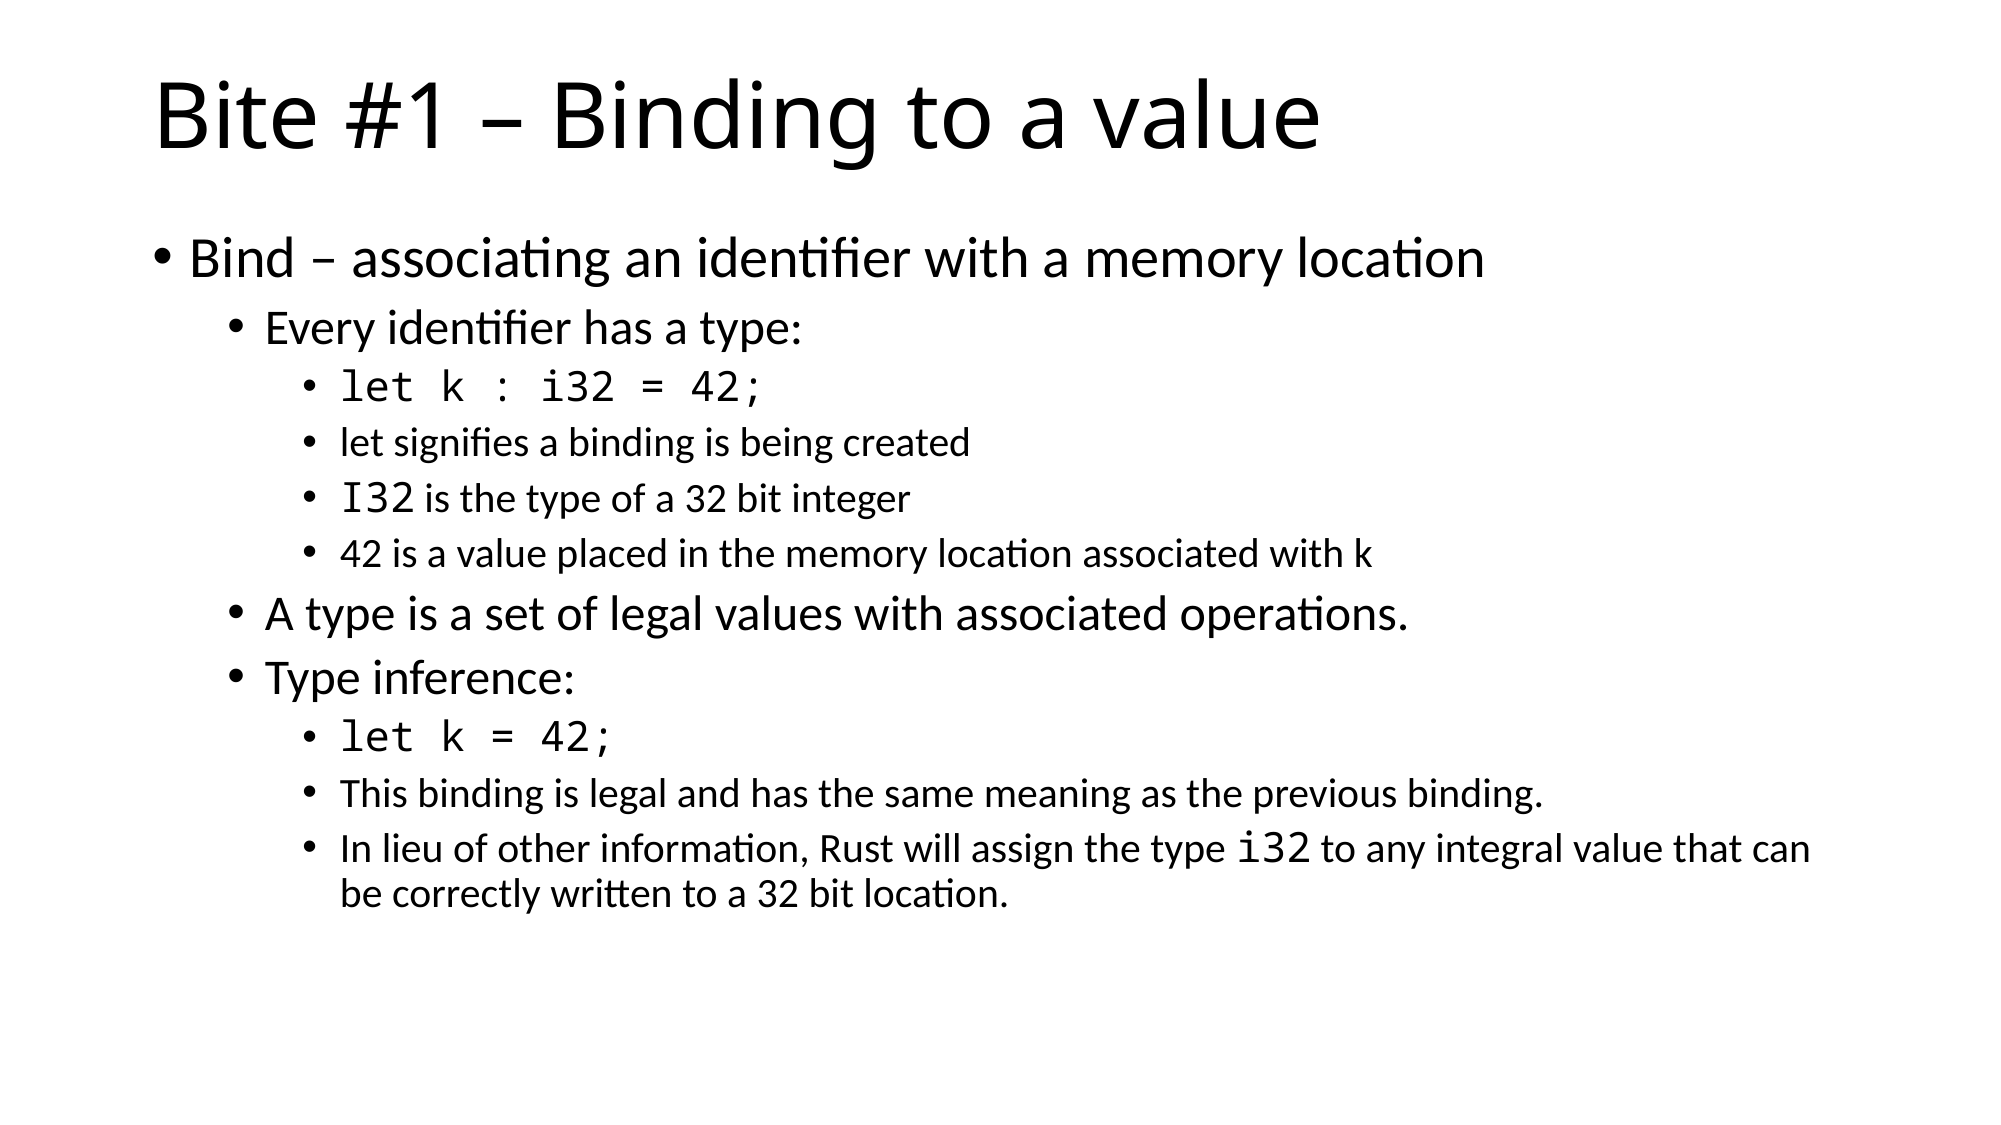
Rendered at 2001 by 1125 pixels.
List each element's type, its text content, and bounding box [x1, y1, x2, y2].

title Bite #1 – Binding to a value [137, 59, 1863, 178]
list Bind – associating an identifier with a memory location Every identifier has a type: let k : i32 = 42; let signifies a binding is being created I32 is the type of a 32 bit integer 42 is a value placed in the memory location associated with k A type is a set of legal values with associated operations. Type inference: let k = 42; This binding is legal and has the same meaning as the previous binding. In lieu of other information, Rust will assign the type i32 to any integral value that can be correctly written to a 32 bit location. [137, 220, 1863, 1014]
